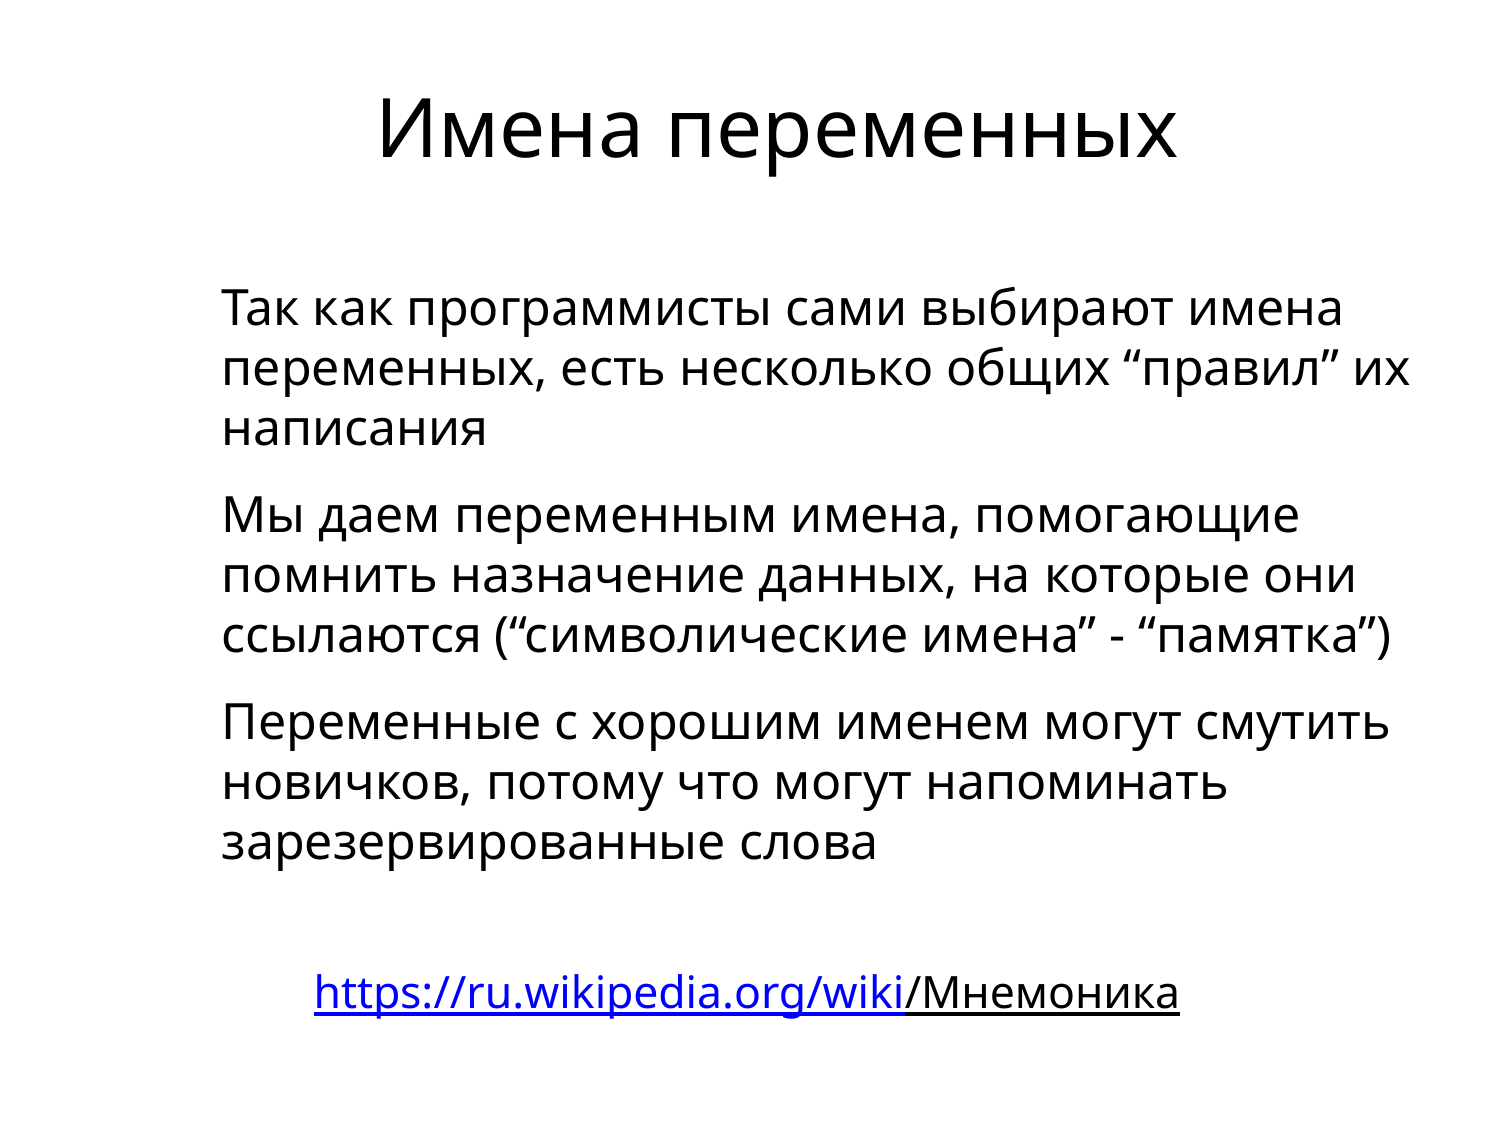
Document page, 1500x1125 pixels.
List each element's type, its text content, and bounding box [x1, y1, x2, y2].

list Так как программисты сами выбирают имена переменных, есть несколько общих “правил” их написания Мы даем переменным имена, помогающие помнить назначение данных, на которые они ссылаются (“символические имена” - “памятка”) Переменные с хорошим именем могут смутить новичков, потому что могут напоминать зарезервированные слова [115, 312, 1424, 833]
title Имена переменных [166, 19, 1388, 231]
text_box https://ru.wikipedia.org/wiki/Мнемоника [120, 964, 1385, 1025]
